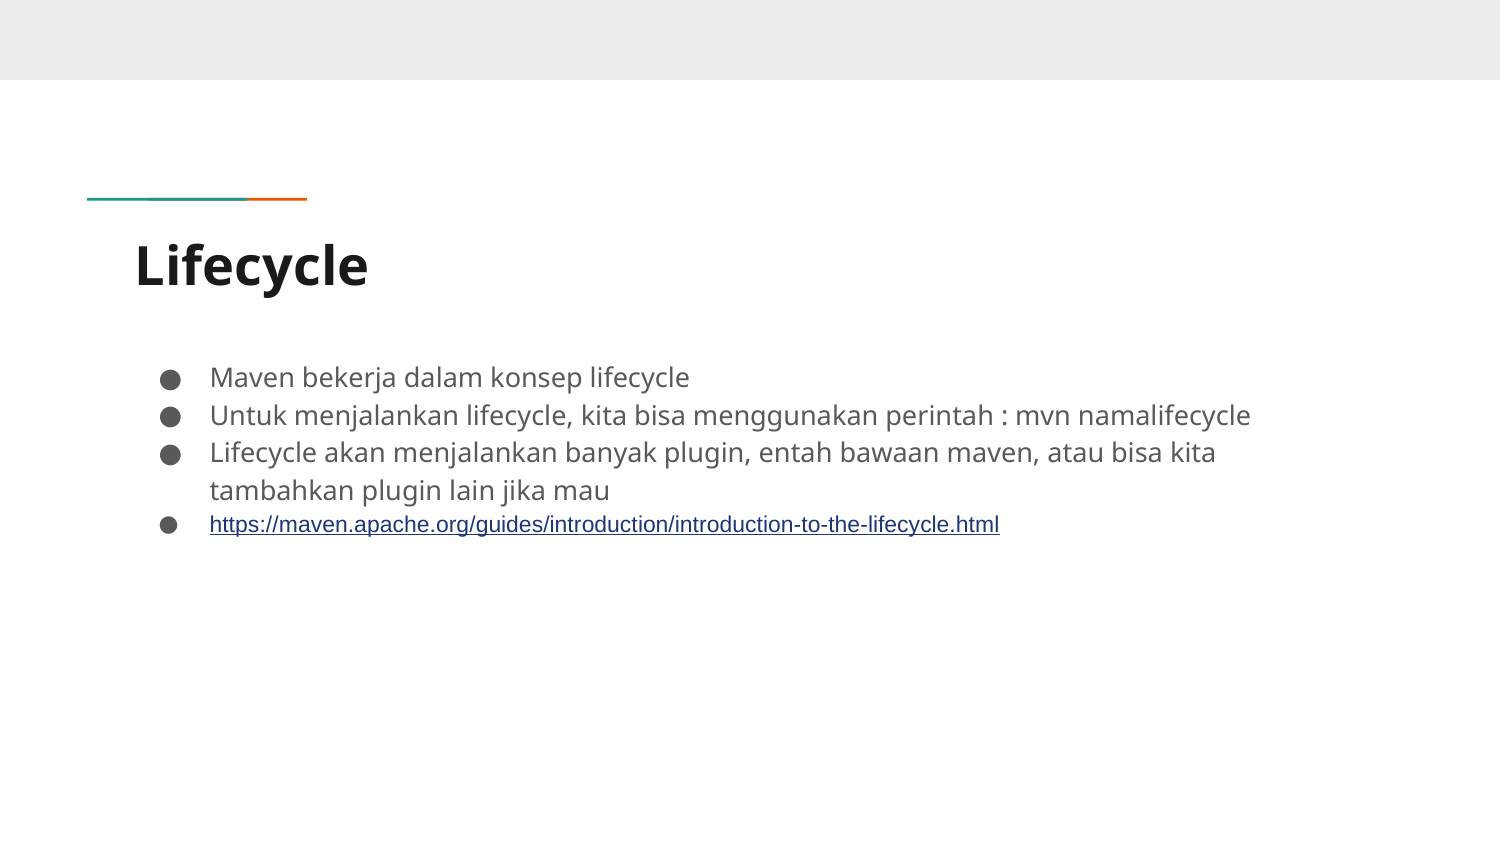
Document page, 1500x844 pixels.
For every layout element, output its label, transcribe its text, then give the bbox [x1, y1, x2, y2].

list Maven bekerja dalam konsep lifecycle Untuk menjalankan lifecycle, kita bisa menggunakan perintah : mvn namalifecycle Lifecycle akan menjalankan banyak plugin, entah bawaan maven, atau bisa kita tambahkan plugin lain jika mau https://maven.apache.org/guides/introduction/introduction-to-the-lifecycle.html [119, 341, 1381, 712]
title Lifecycle [119, 216, 1381, 305]
